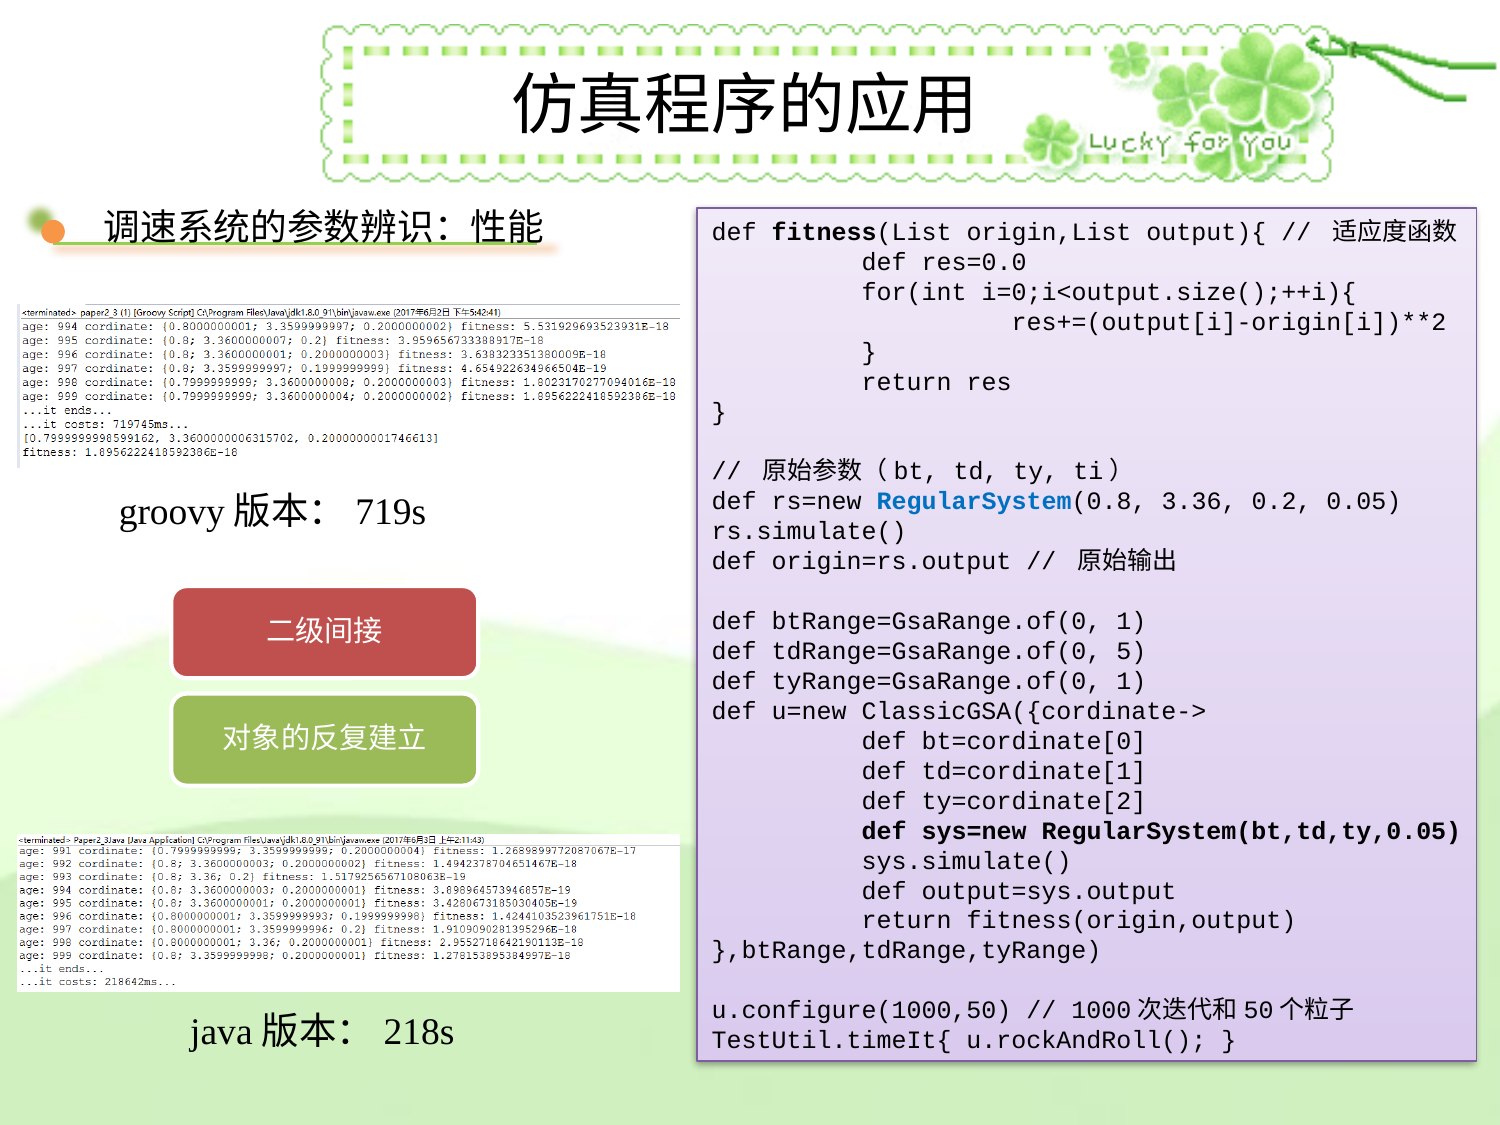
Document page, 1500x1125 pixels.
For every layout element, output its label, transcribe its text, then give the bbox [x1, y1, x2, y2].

text_box 仿真程序的应用 [454, 54, 1036, 150]
picture [0, 0, 1500, 1125]
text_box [170, 585, 479, 788]
text_box groovy版本：719s [104, 479, 441, 540]
text_box def fitness(List origin,List output){ // 适应度函数 def res=0.0 for(int i=0;i<output.size();++i){ res+=(output[i]-origin[i])**2 } return res } // 原始参数（bt, td, ty, ti） def rs=new RegularSystem(0.8, 3.36, 0.2, 0.05) rs.simulate() def origin=rs.output // 原始输出 def btRange=GsaRange.of(0, 1) def tdRange=GsaRange.of(0, 5) def tyRange=GsaRange.of(0, 1) def u=new ClassicGSA({cordinate-> def bt=cordinate[0] def td=cordinate[1] def ty=cordinate[2] def sys=new RegularSystem(bt,td,ty,0.05) sys.simulate() def output=sys.output return fitness(origin,output) },btRange,tdRange,tyRange) u.configure(1000,50) // 1000次迭代和50个粒子 TestUtil.timeIt{ u.rockAndRoll(); } [696, 207, 1477, 1062]
text_box java版本：218s [175, 1002, 469, 1060]
text_box 调速系统的参数辨识：性能 [88, 196, 597, 256]
